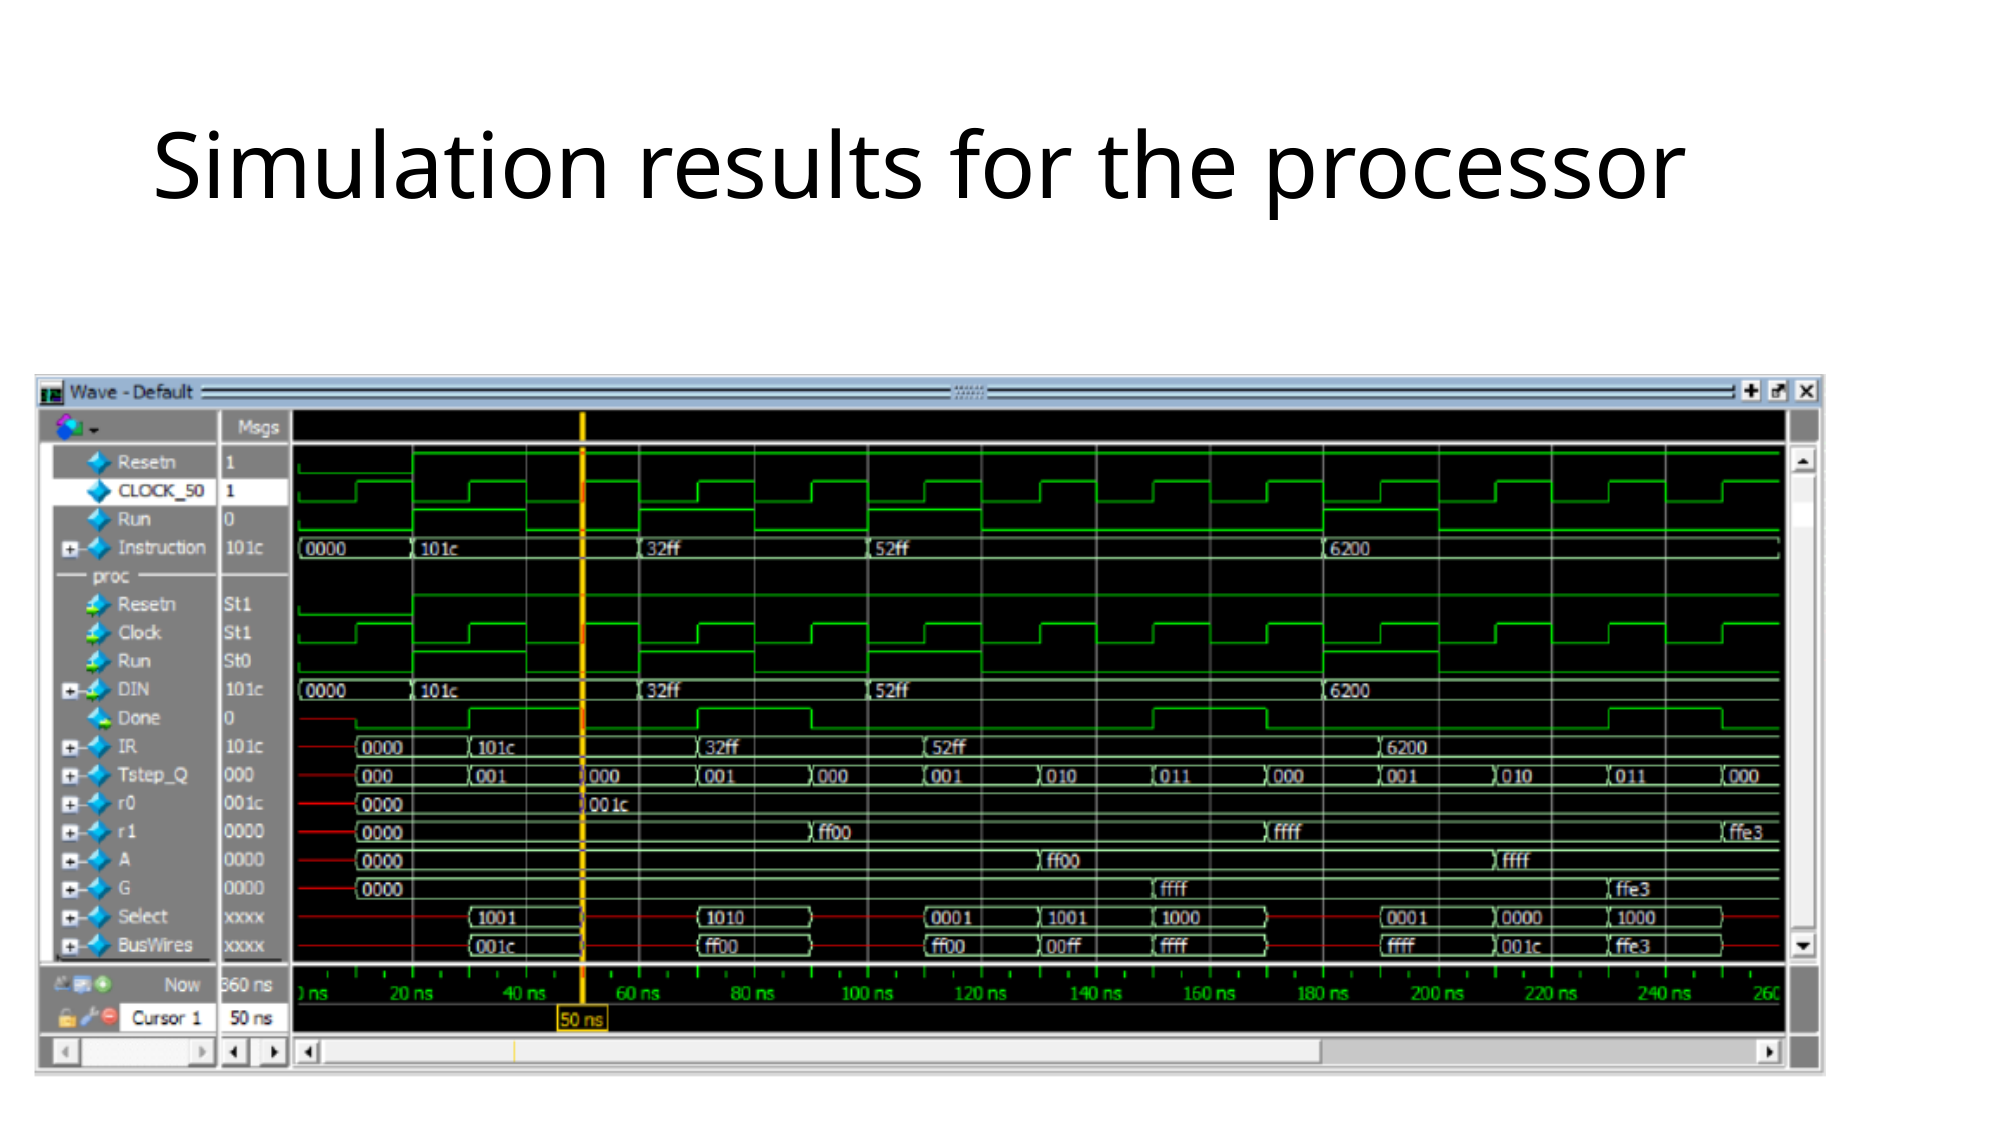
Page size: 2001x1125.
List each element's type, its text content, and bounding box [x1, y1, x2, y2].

title Simulation results for the processor [137, 59, 1863, 278]
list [28, 374, 1826, 1080]
